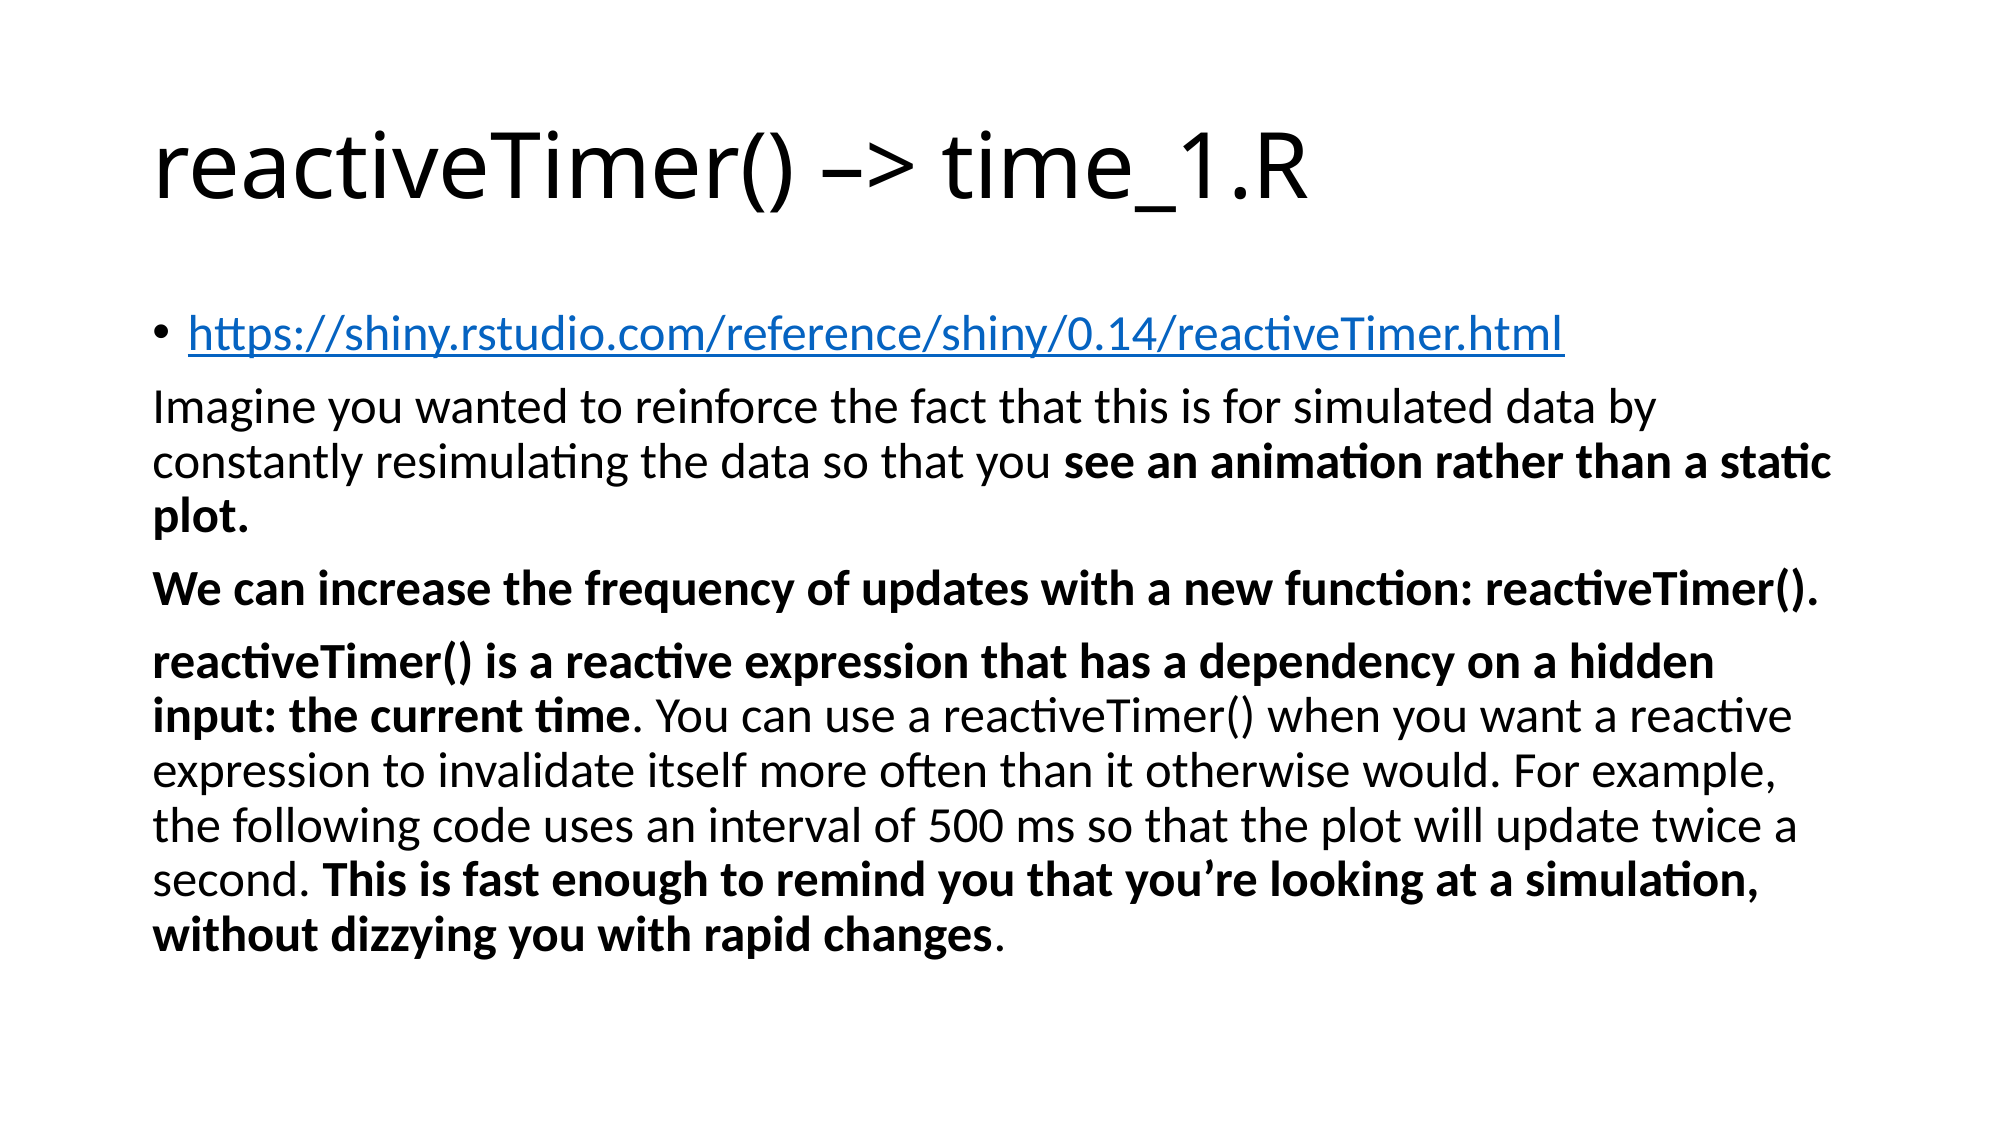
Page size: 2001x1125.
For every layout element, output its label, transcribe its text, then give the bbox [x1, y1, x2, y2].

title reactiveTimer() –> time_1.R [137, 59, 1863, 278]
list https://shiny.rstudio.com/reference/shiny/0.14/reactiveTimer.html Imagine you wanted to reinforce the fact that this is for simulated data by constantly resimulating the data so that you see an animation rather than a static plot. We can increase the frequency of updates with a new function: reactiveTimer(). reactiveTimer() is a reactive expression that has a dependency on a hidden input: the current time. You can use a reactiveTimer() when you want a reactive expression to invalidate itself more often than it otherwise would. For example, the following code uses an interval of 500 ms so that the plot will update twice a second. This is fast enough to remind you that you’re looking at a simulation, without dizzying you with rapid changes. [137, 299, 1863, 1014]
